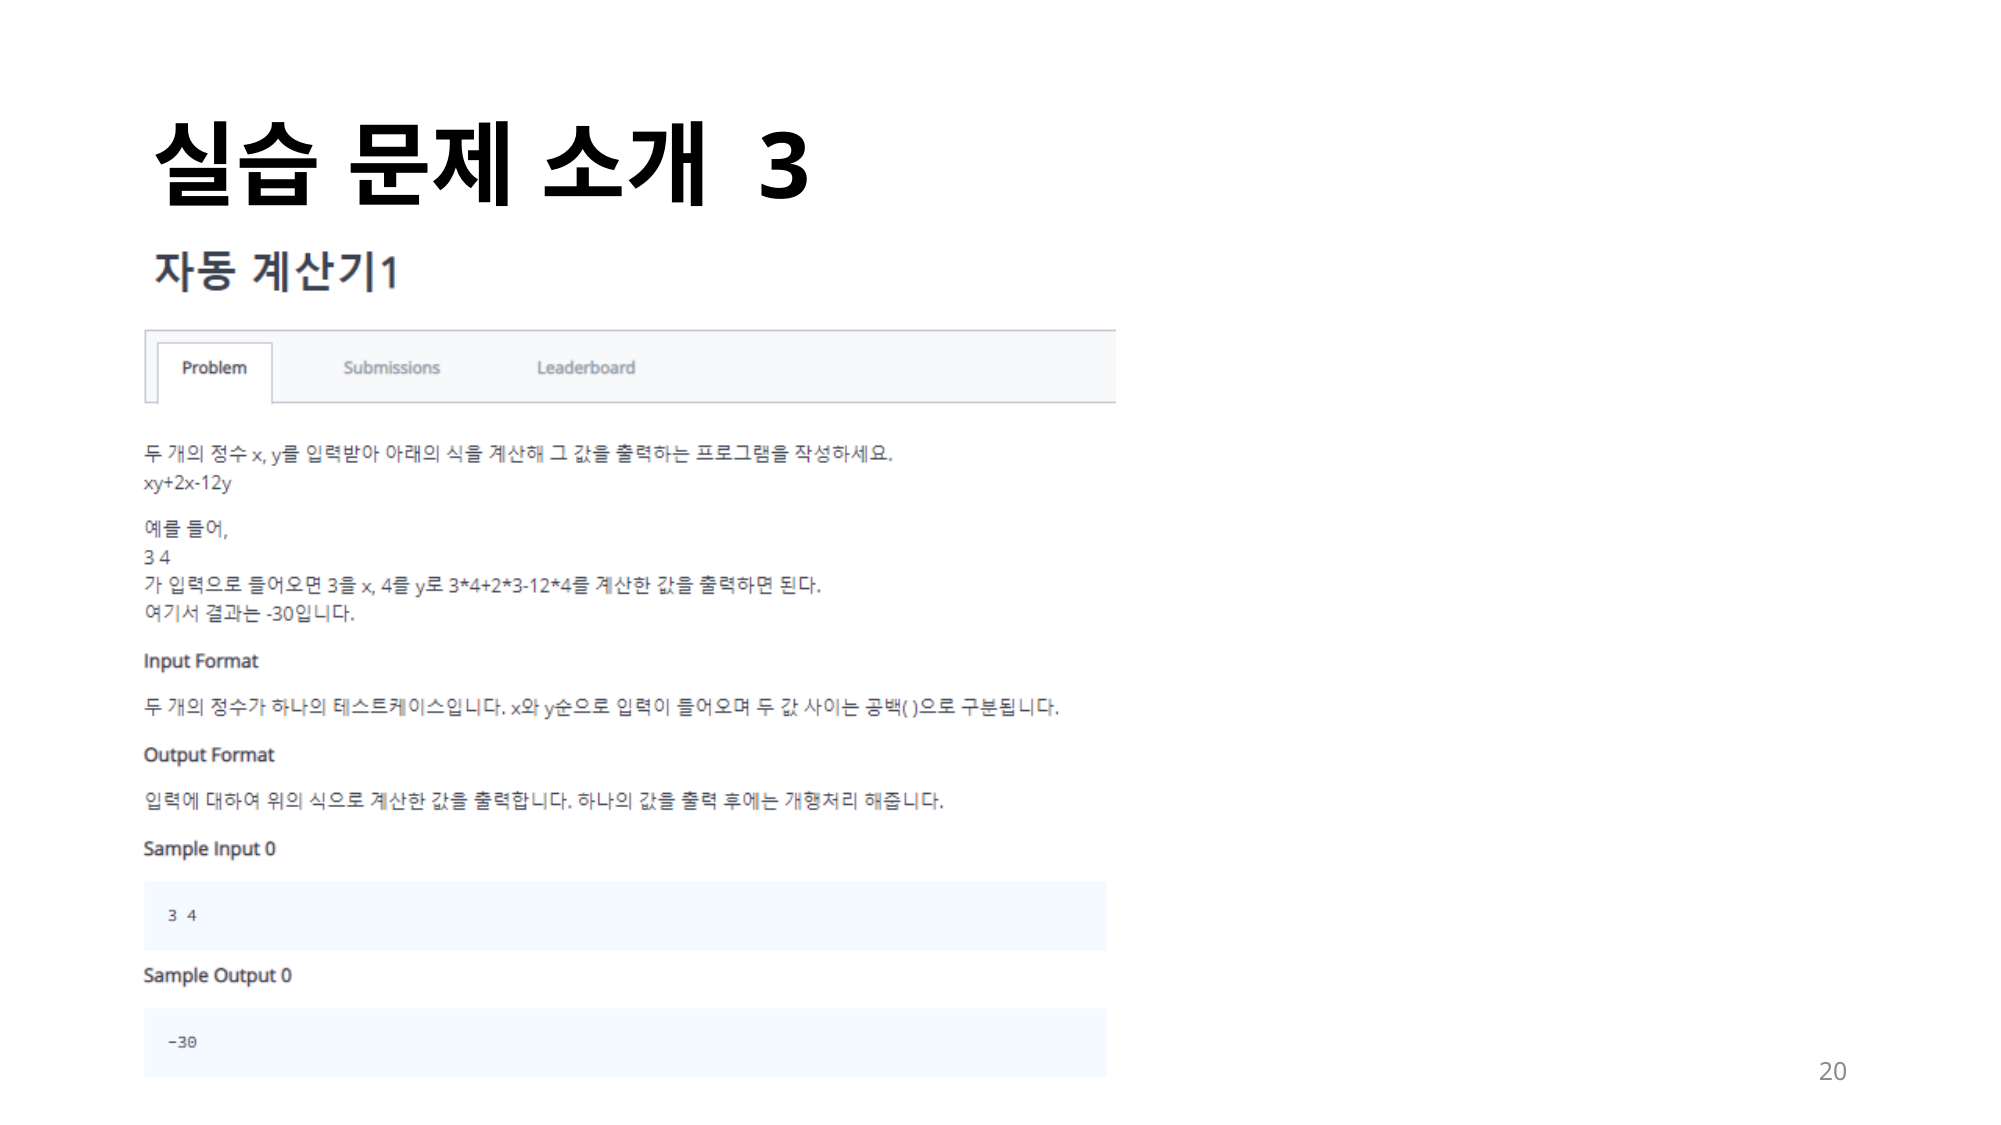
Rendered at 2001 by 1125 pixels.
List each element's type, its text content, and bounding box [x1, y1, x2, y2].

title 실습 문제 소개 3 [137, 59, 1863, 278]
slide_number 20 [1412, 1042, 1863, 1103]
picture [137, 233, 1116, 1087]
